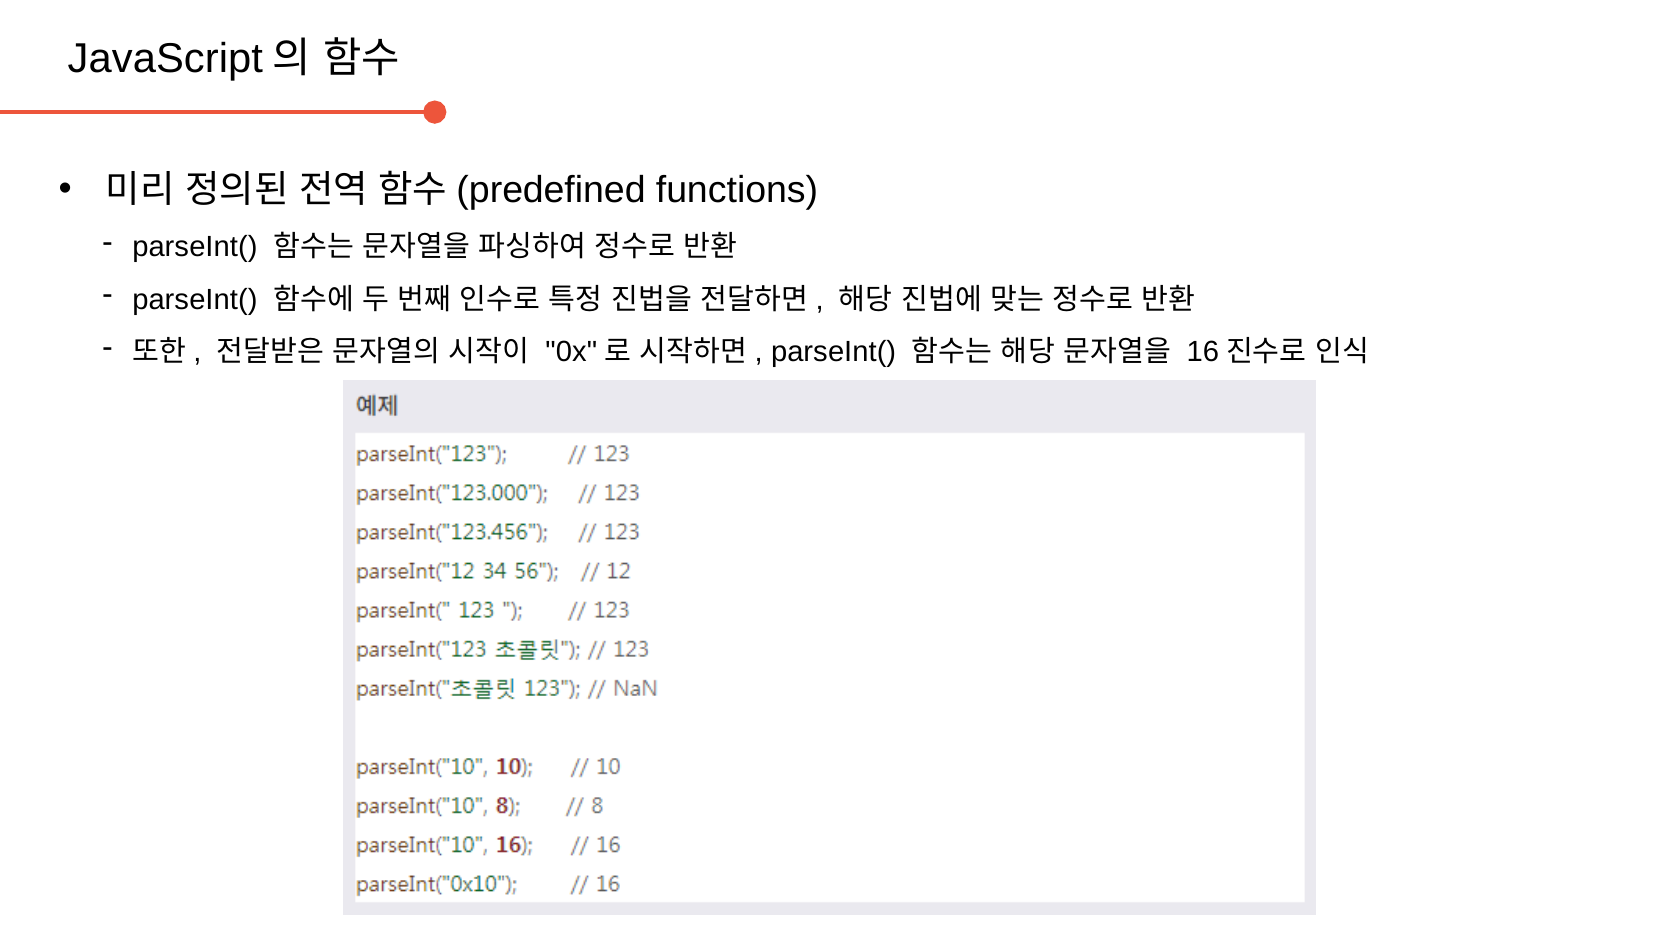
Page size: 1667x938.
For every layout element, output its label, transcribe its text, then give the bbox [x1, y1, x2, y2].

picture [343, 380, 1316, 915]
text_box JavaScript의 함수 [52, 23, 964, 88]
text_box 미리 정의된 전역 함수(predefined functions) parseInt() 함수는 문자열을 파싱하여 정수로 반환 parseInt() 함수에 두 번째 인수로 특정 진법을 전달하면, 해당 진법에 맞는 정수로 반환 또한, 전달받은 문자열의 시작이 "0x"로 시작하면, parseInt() 함수는 해당 문자열을 16진수로 인식 [43, 135, 1616, 375]
